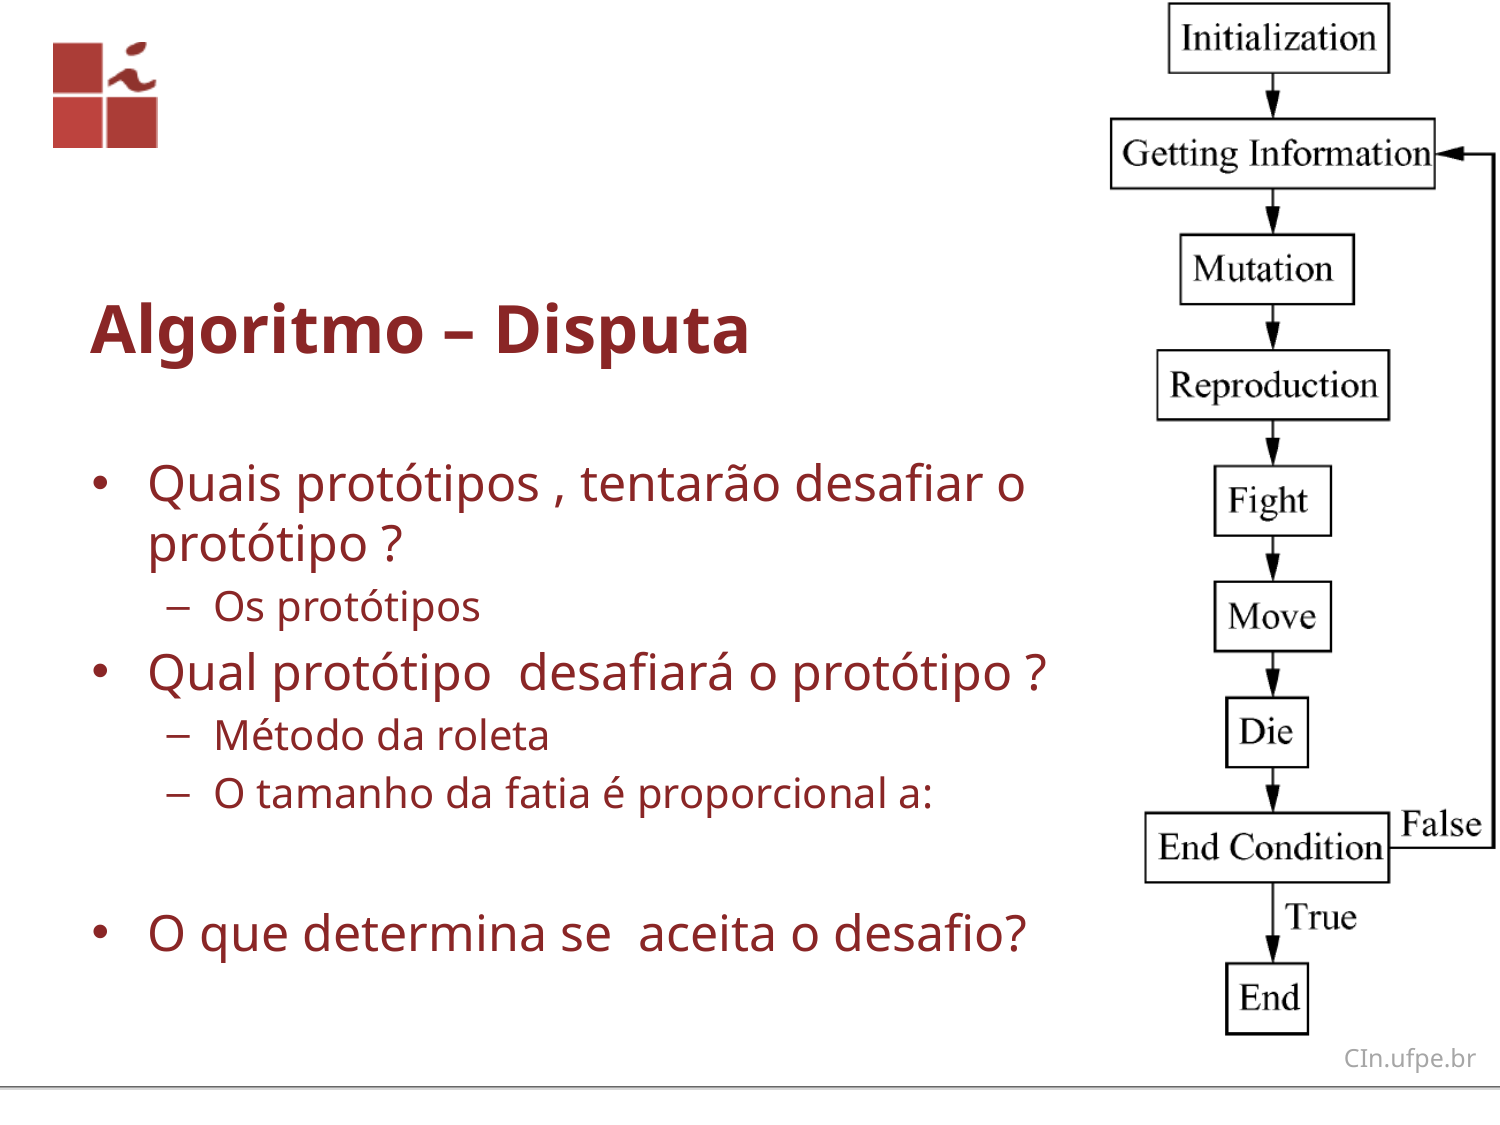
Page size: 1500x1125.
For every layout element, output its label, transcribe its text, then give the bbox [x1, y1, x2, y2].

picture [1102, 0, 1500, 1046]
title Algoritmo – Disputa [75, 233, 1097, 421]
picture [0, 1086, 1500, 1090]
picture [53, 42, 158, 148]
